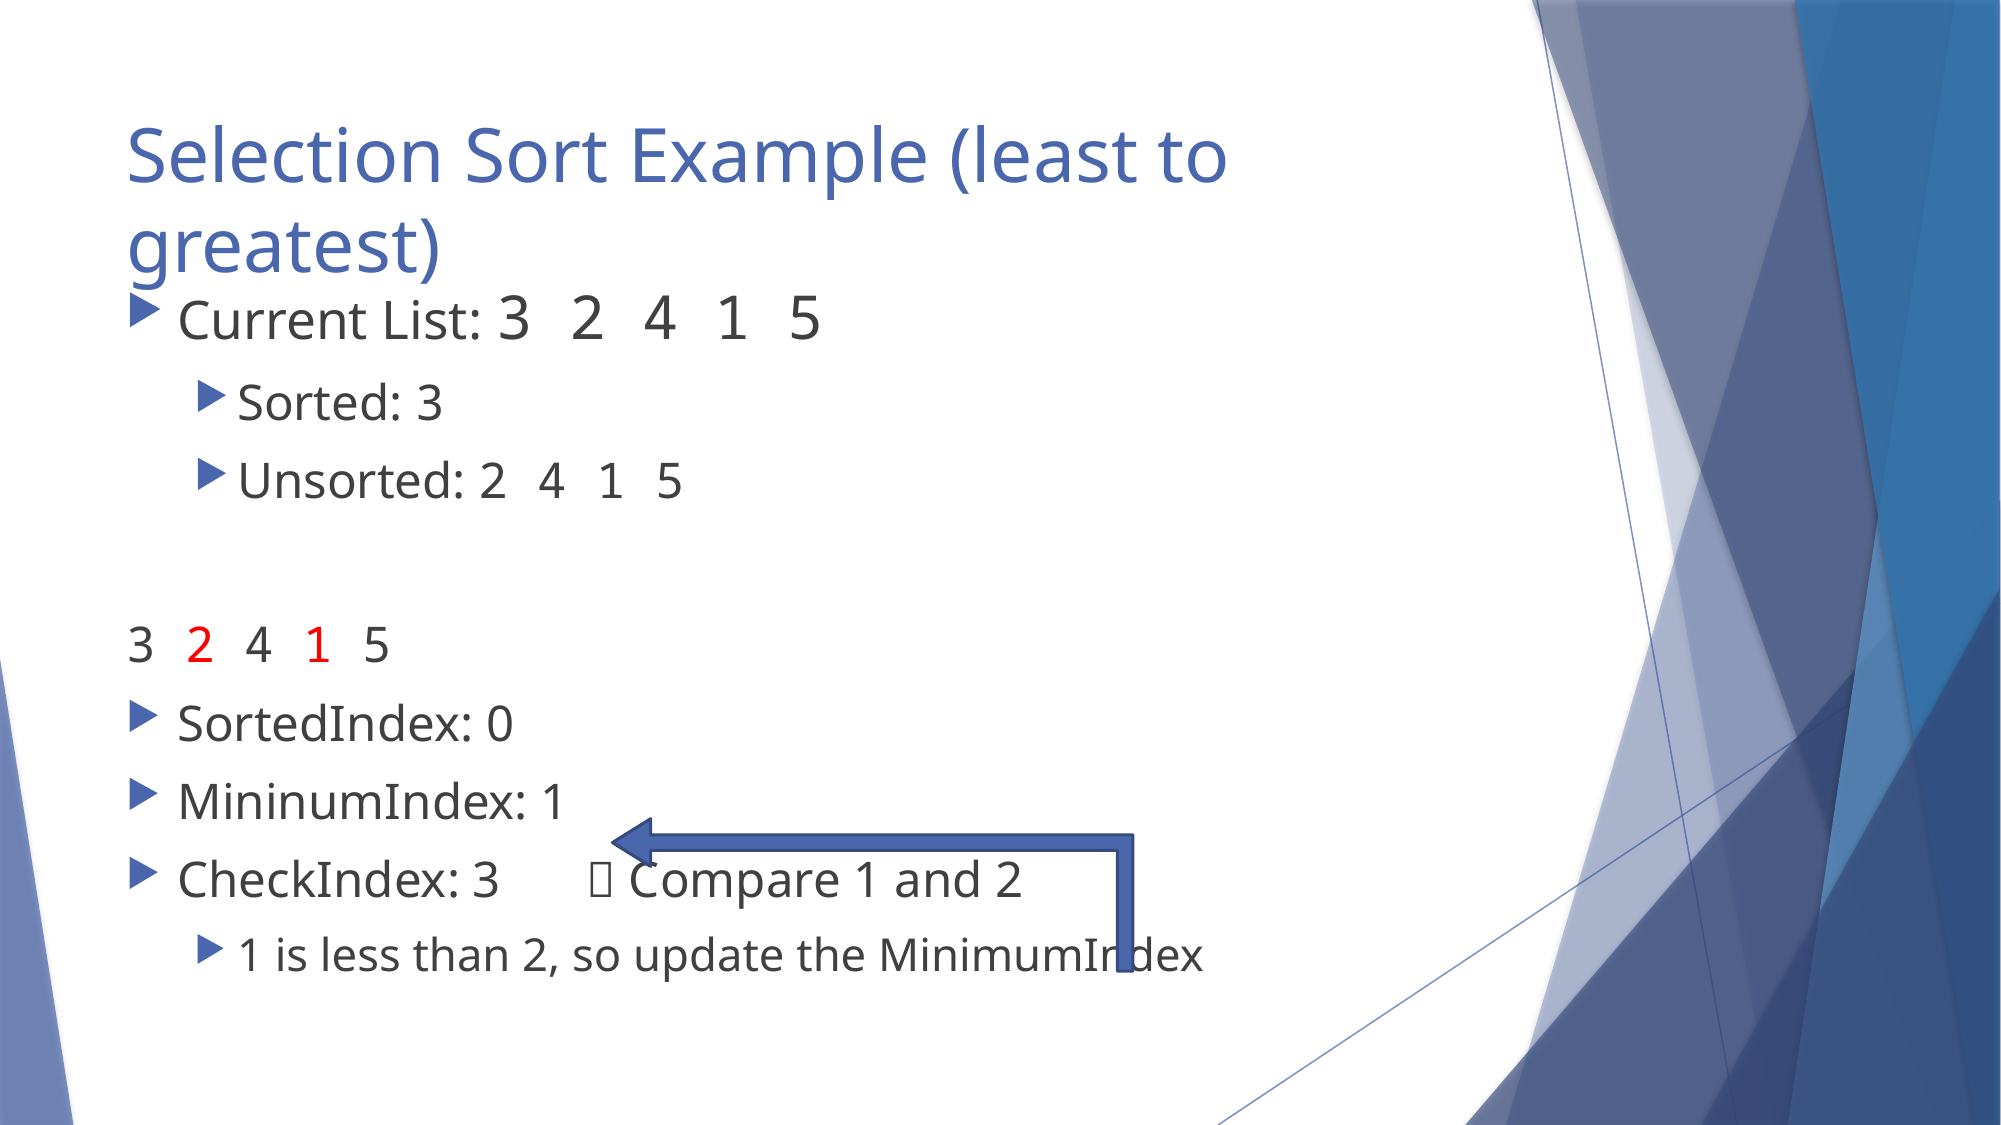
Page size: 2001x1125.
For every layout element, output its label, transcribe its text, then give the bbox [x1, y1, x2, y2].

title Selection Sort Example (least to greatest) [111, 99, 1555, 232]
list Current List: 3 2 4 1 5 Sorted: 3 Unsorted: 2 4 1 5 3 2 4 1 5 SortedIndex: 0 MininumIndex: 1 CheckIndex: 3  Compare 1 and 2 1 is less than 2, so update the MinimumIndex [111, 271, 1522, 992]
text_box [610, 817, 1135, 973]
